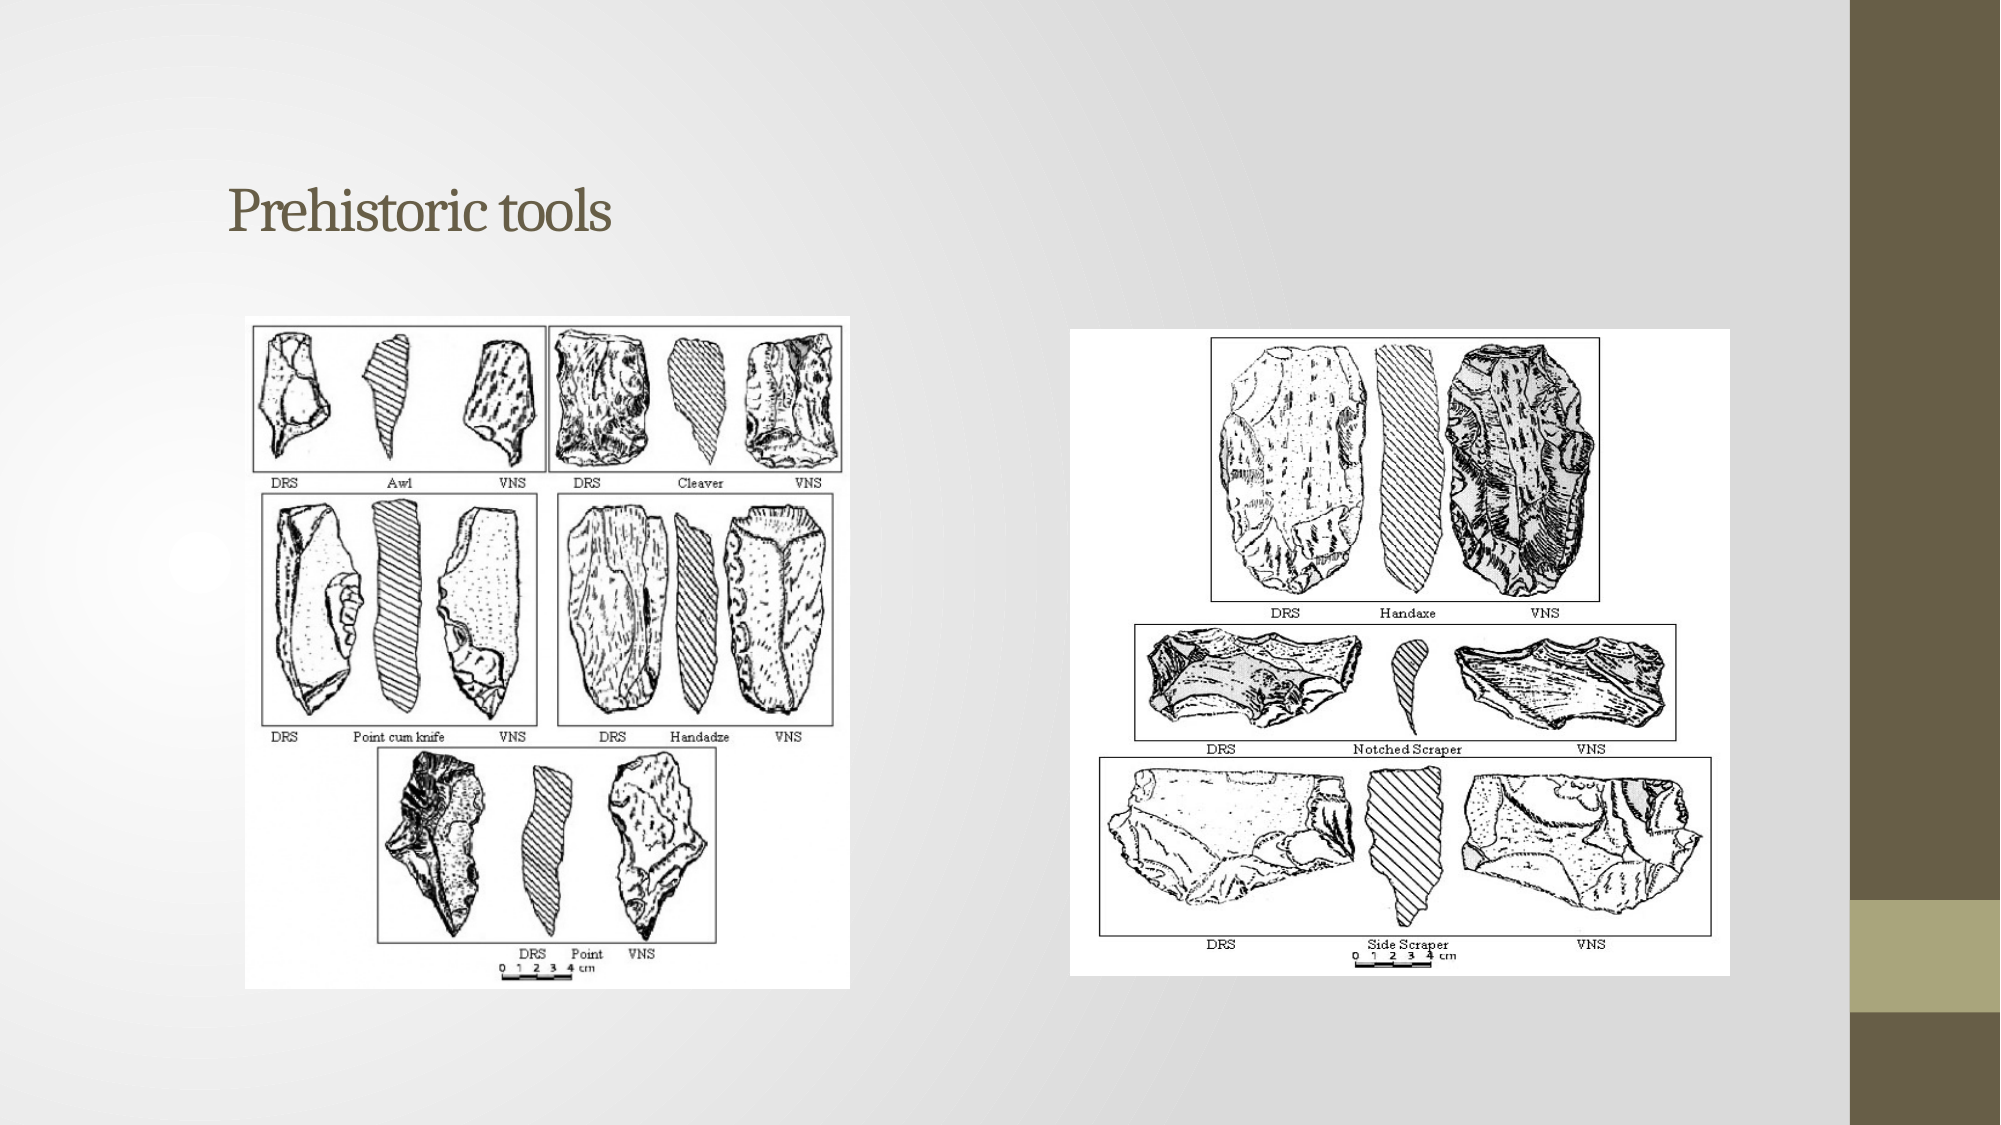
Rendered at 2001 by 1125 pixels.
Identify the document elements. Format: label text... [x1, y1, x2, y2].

title Prehistoric tools [212, 161, 1788, 252]
picture [1070, 329, 1731, 977]
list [245, 316, 851, 990]
